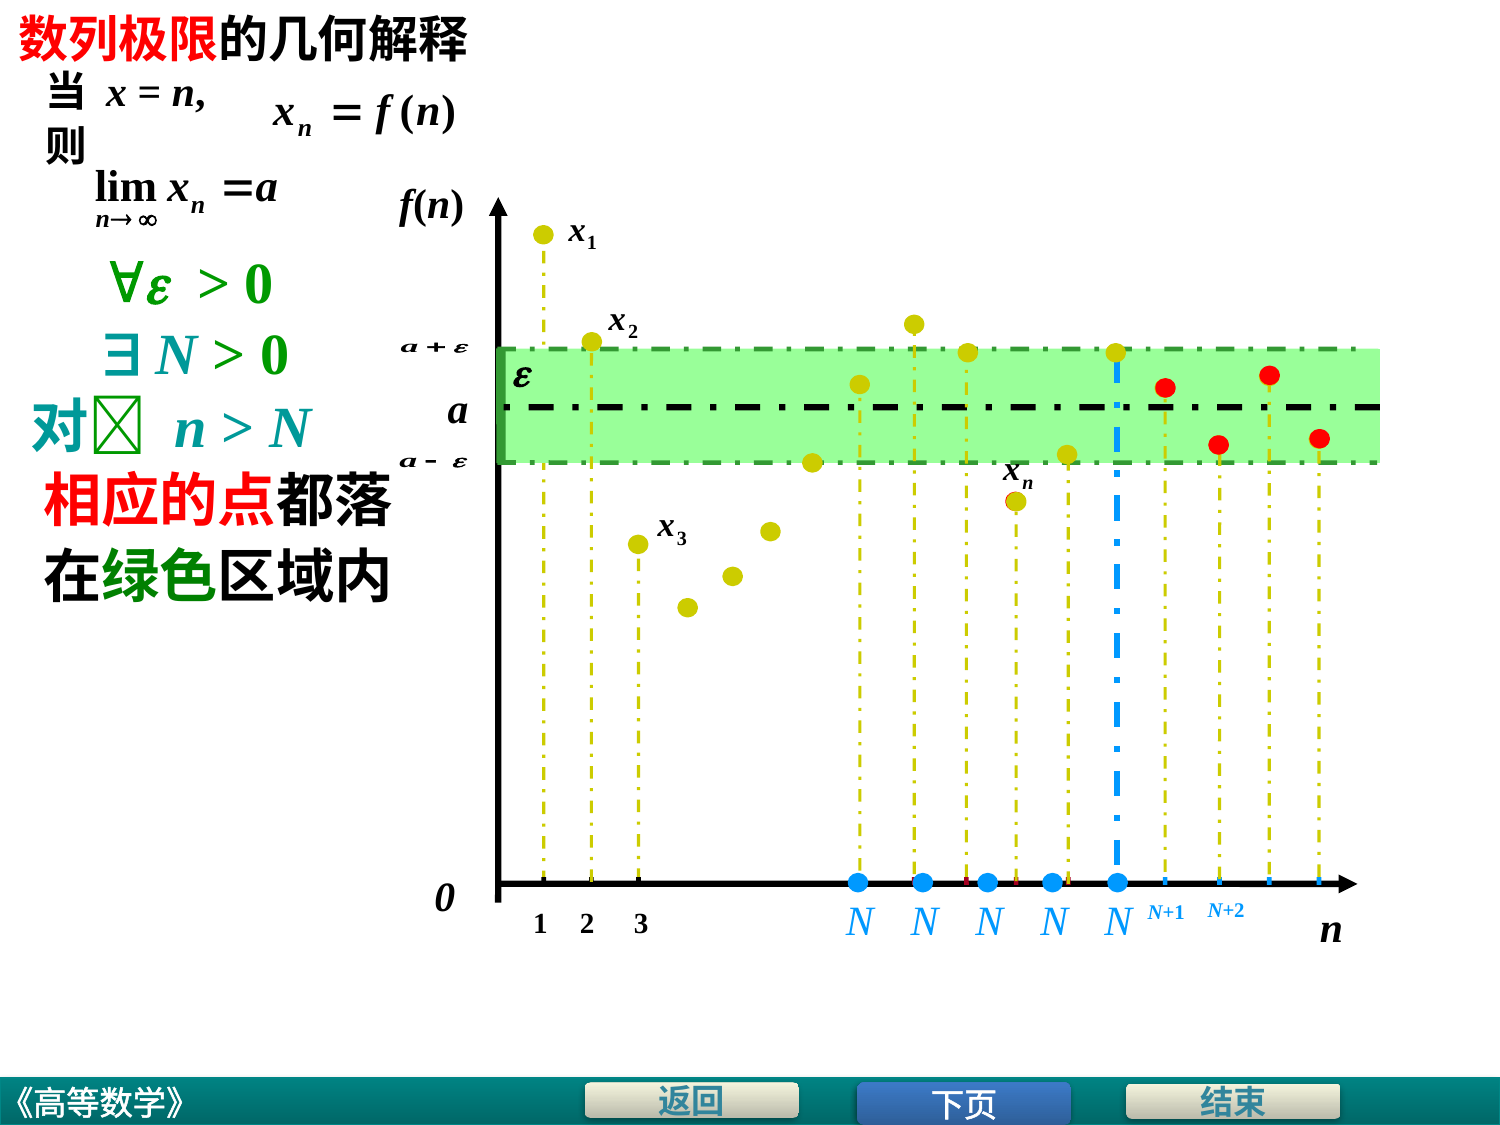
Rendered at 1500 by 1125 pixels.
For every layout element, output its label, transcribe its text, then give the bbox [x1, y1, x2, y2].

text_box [994, 445, 1042, 499]
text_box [384, 166, 1366, 957]
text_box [262, 81, 465, 148]
text_box 数列极限的几何解释 [3, 0, 565, 107]
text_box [88, 156, 302, 239]
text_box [649, 501, 693, 555]
text_box 下页 [856, 1082, 1072, 1125]
text_box  > 0 [28, 230, 362, 323]
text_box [1089, 875, 1148, 952]
text_box 相应的点都落 在绿色区域内 [28, 448, 379, 617]
text_box  N > 0 [30, 302, 379, 394]
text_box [560, 206, 605, 256]
text_box 对 n > N [15, 374, 326, 467]
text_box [394, 338, 1381, 473]
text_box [959, 875, 1020, 950]
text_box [894, 875, 956, 950]
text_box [505, 359, 544, 397]
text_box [829, 875, 891, 950]
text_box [600, 295, 645, 337]
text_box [1023, 875, 1085, 950]
text_box 当 x = n, 则 [30, 107, 258, 177]
